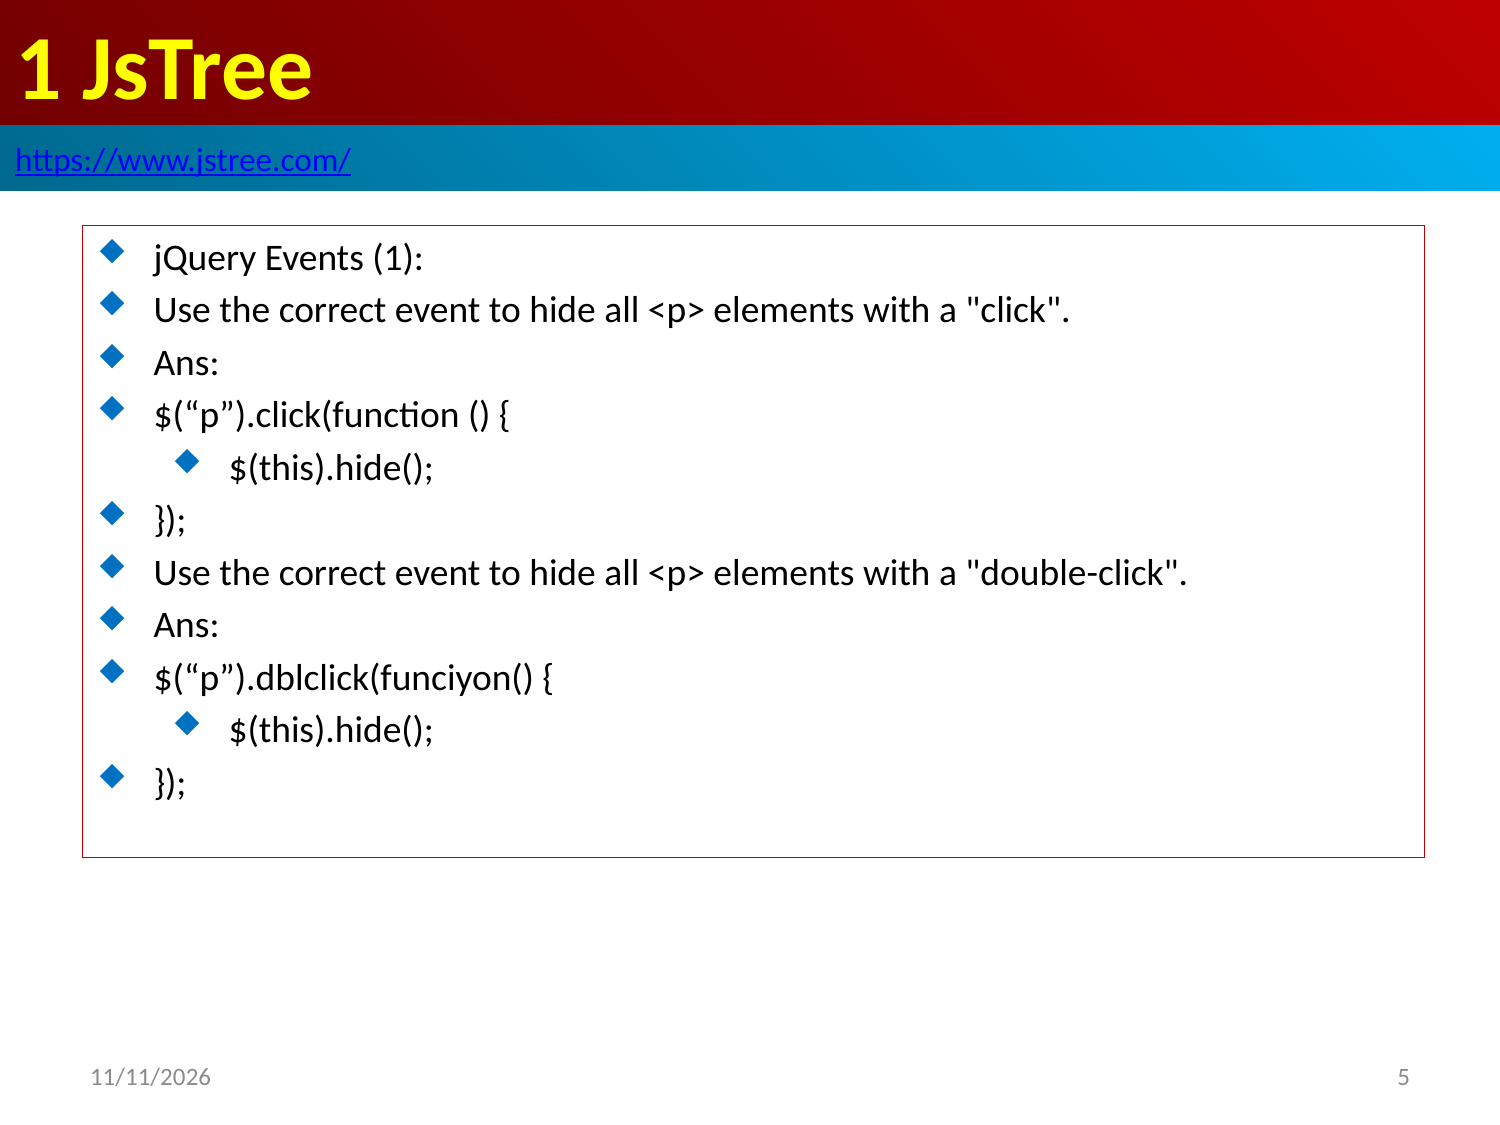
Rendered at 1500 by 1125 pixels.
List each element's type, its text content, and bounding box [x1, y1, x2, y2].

title 1 JsTree [0, 0, 1500, 125]
text_box https://www.jstree.com/ [0, 125, 1500, 191]
slide_number 5 [1074, 1042, 1425, 1109]
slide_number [75, 1042, 425, 1109]
subtitle jQuery Events (1): Use the correct event to hide all <p> elements with a "click". Ans: $(“p”).click(function () { $(this).hide(); }); Use the correct event to hide all <p> elements with a "double-click". Ans: $(“p”).dblclick(funciyon() { $(this).hide(); }); [82, 225, 1425, 858]
